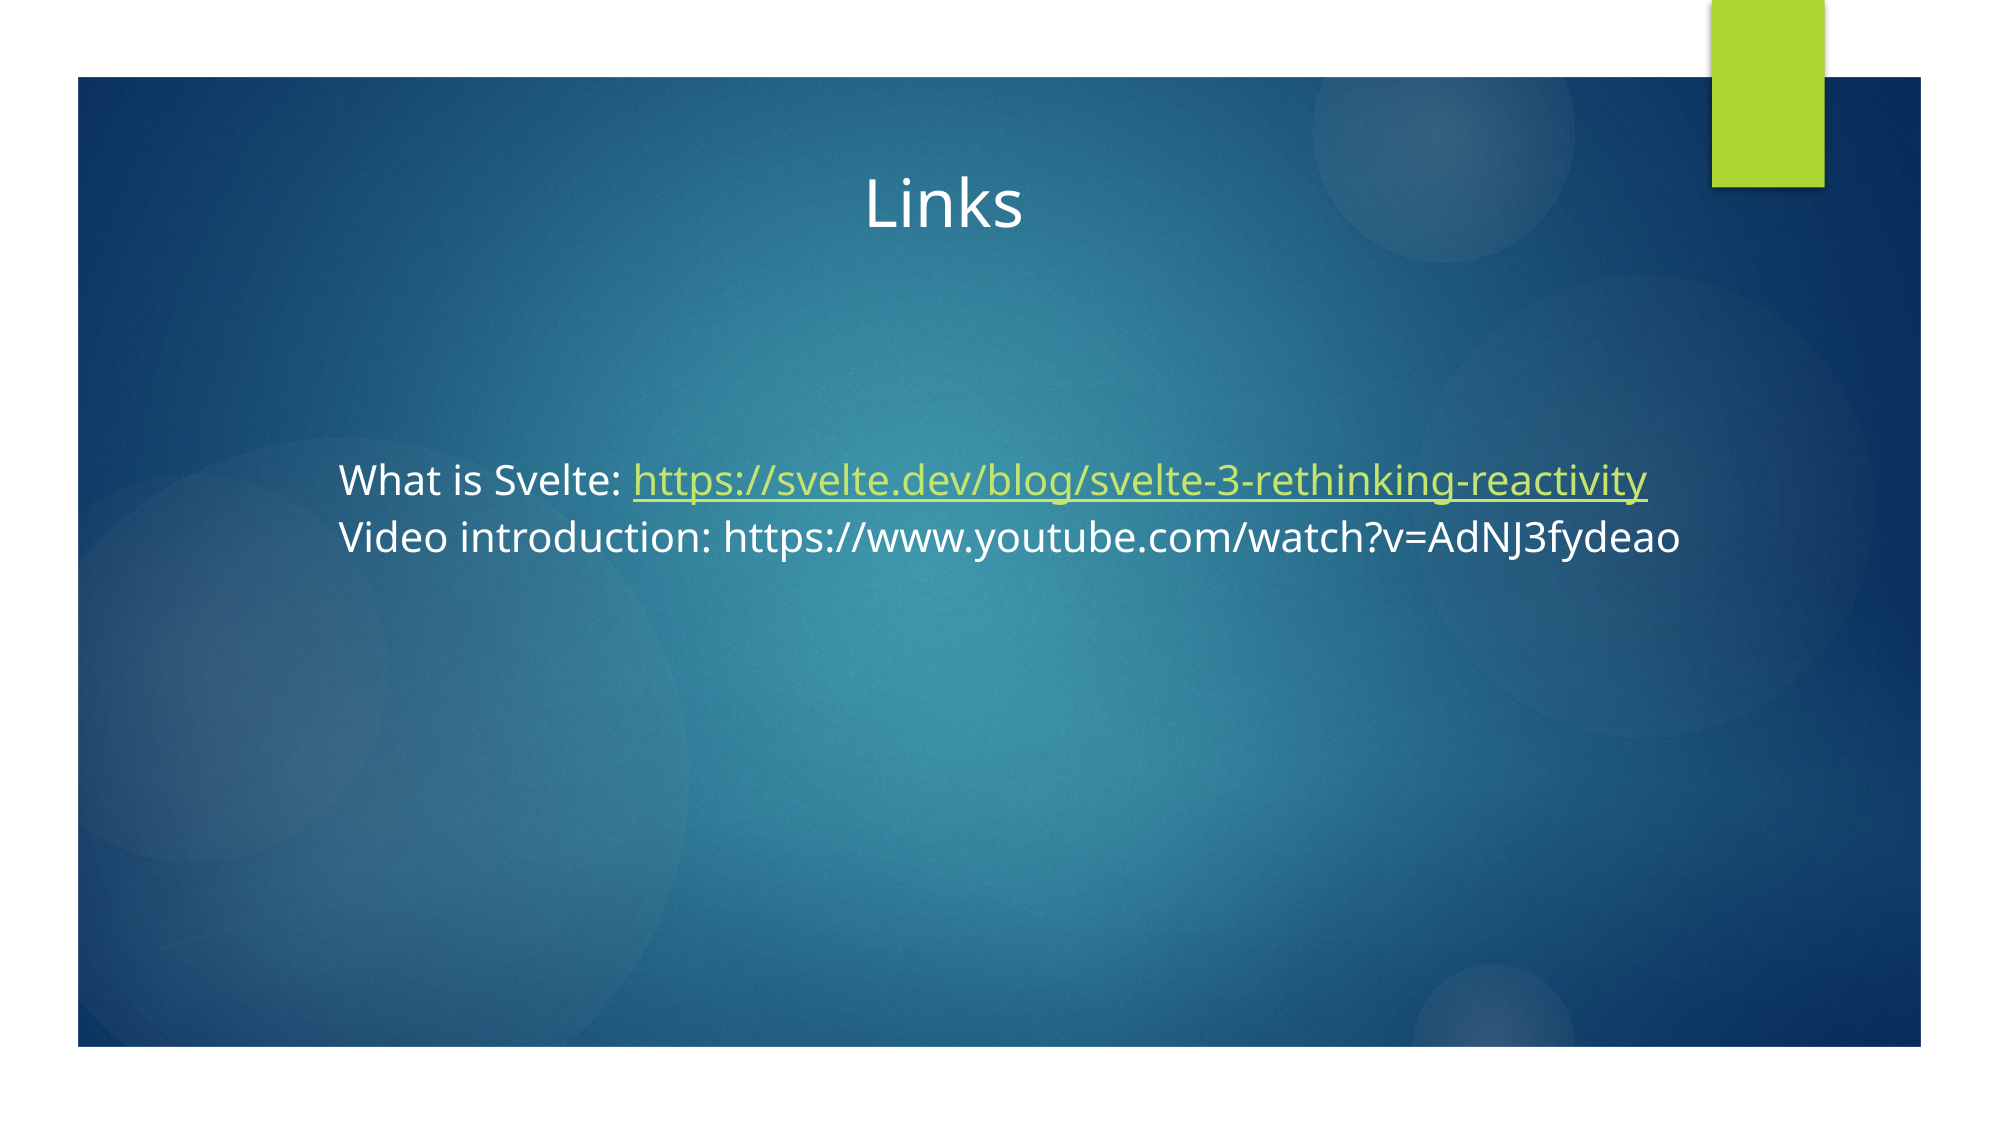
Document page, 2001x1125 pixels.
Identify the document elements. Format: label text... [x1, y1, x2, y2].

text_box Links [848, 153, 1040, 248]
text_box What is Svelte: https://svelte.dev/blog/svelte-3-rethinking-reactivity Video introduction: https://www.youtube.com/watch?v=AdNJ3fydeao [323, 446, 1697, 569]
